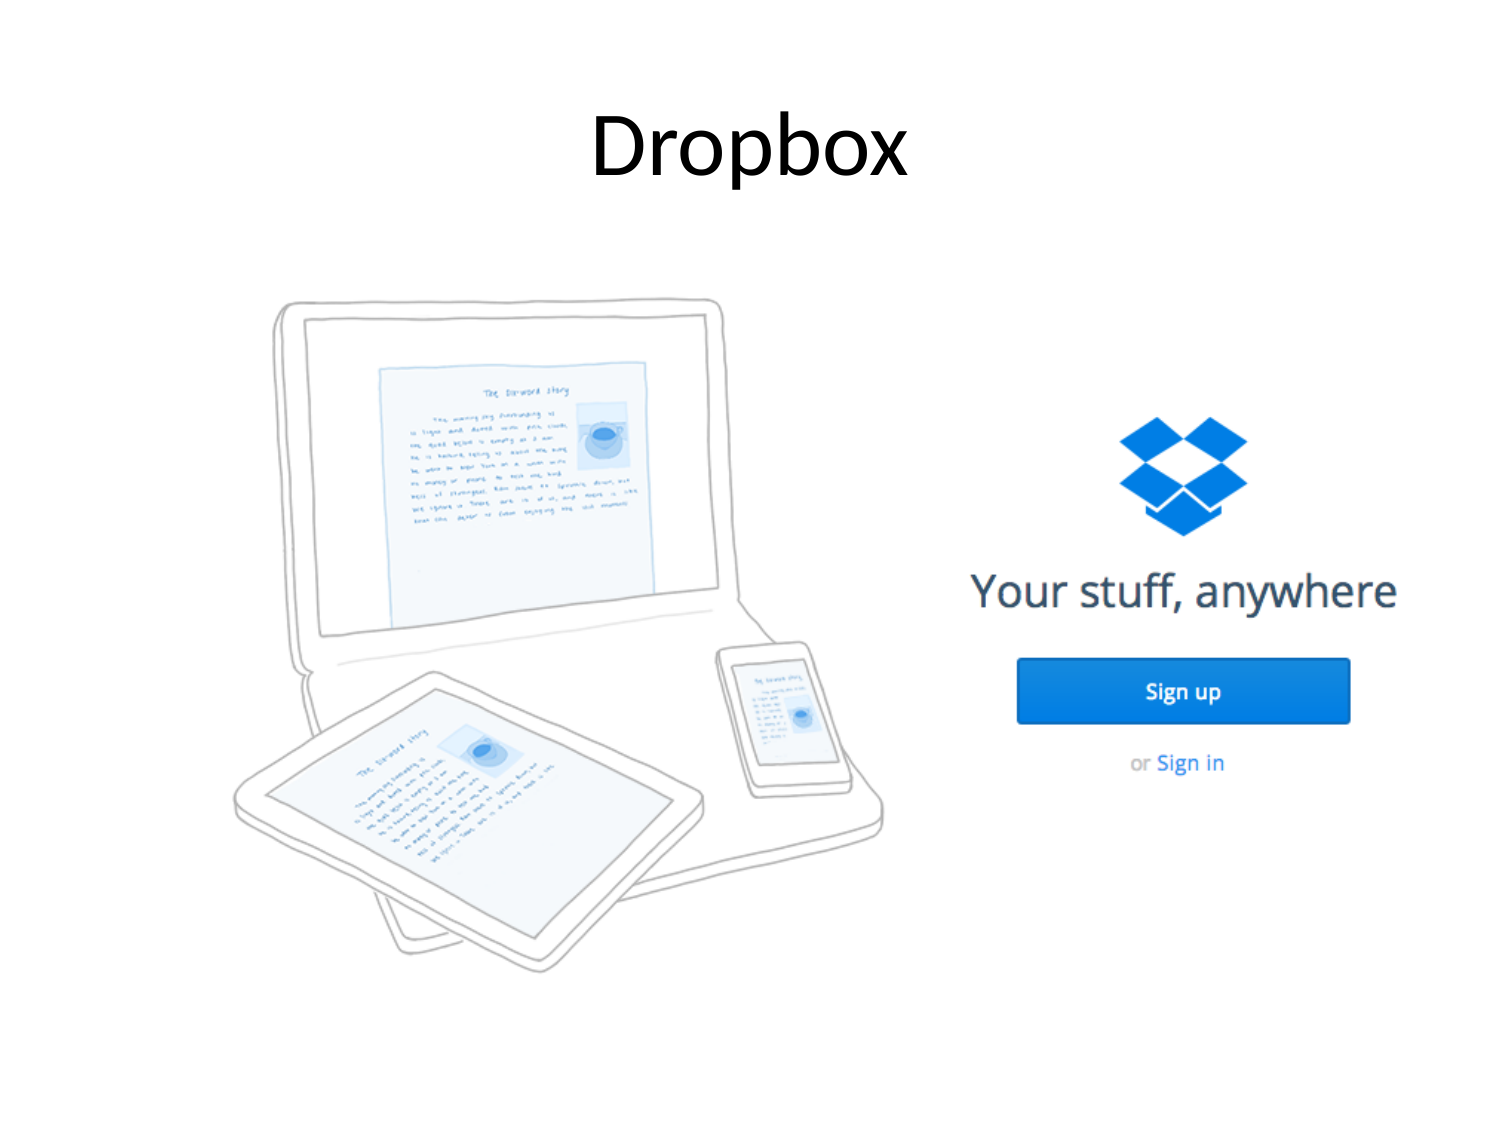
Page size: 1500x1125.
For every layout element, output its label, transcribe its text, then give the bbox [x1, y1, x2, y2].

picture [145, 232, 1426, 989]
title Dropbox [75, 45, 1425, 233]
